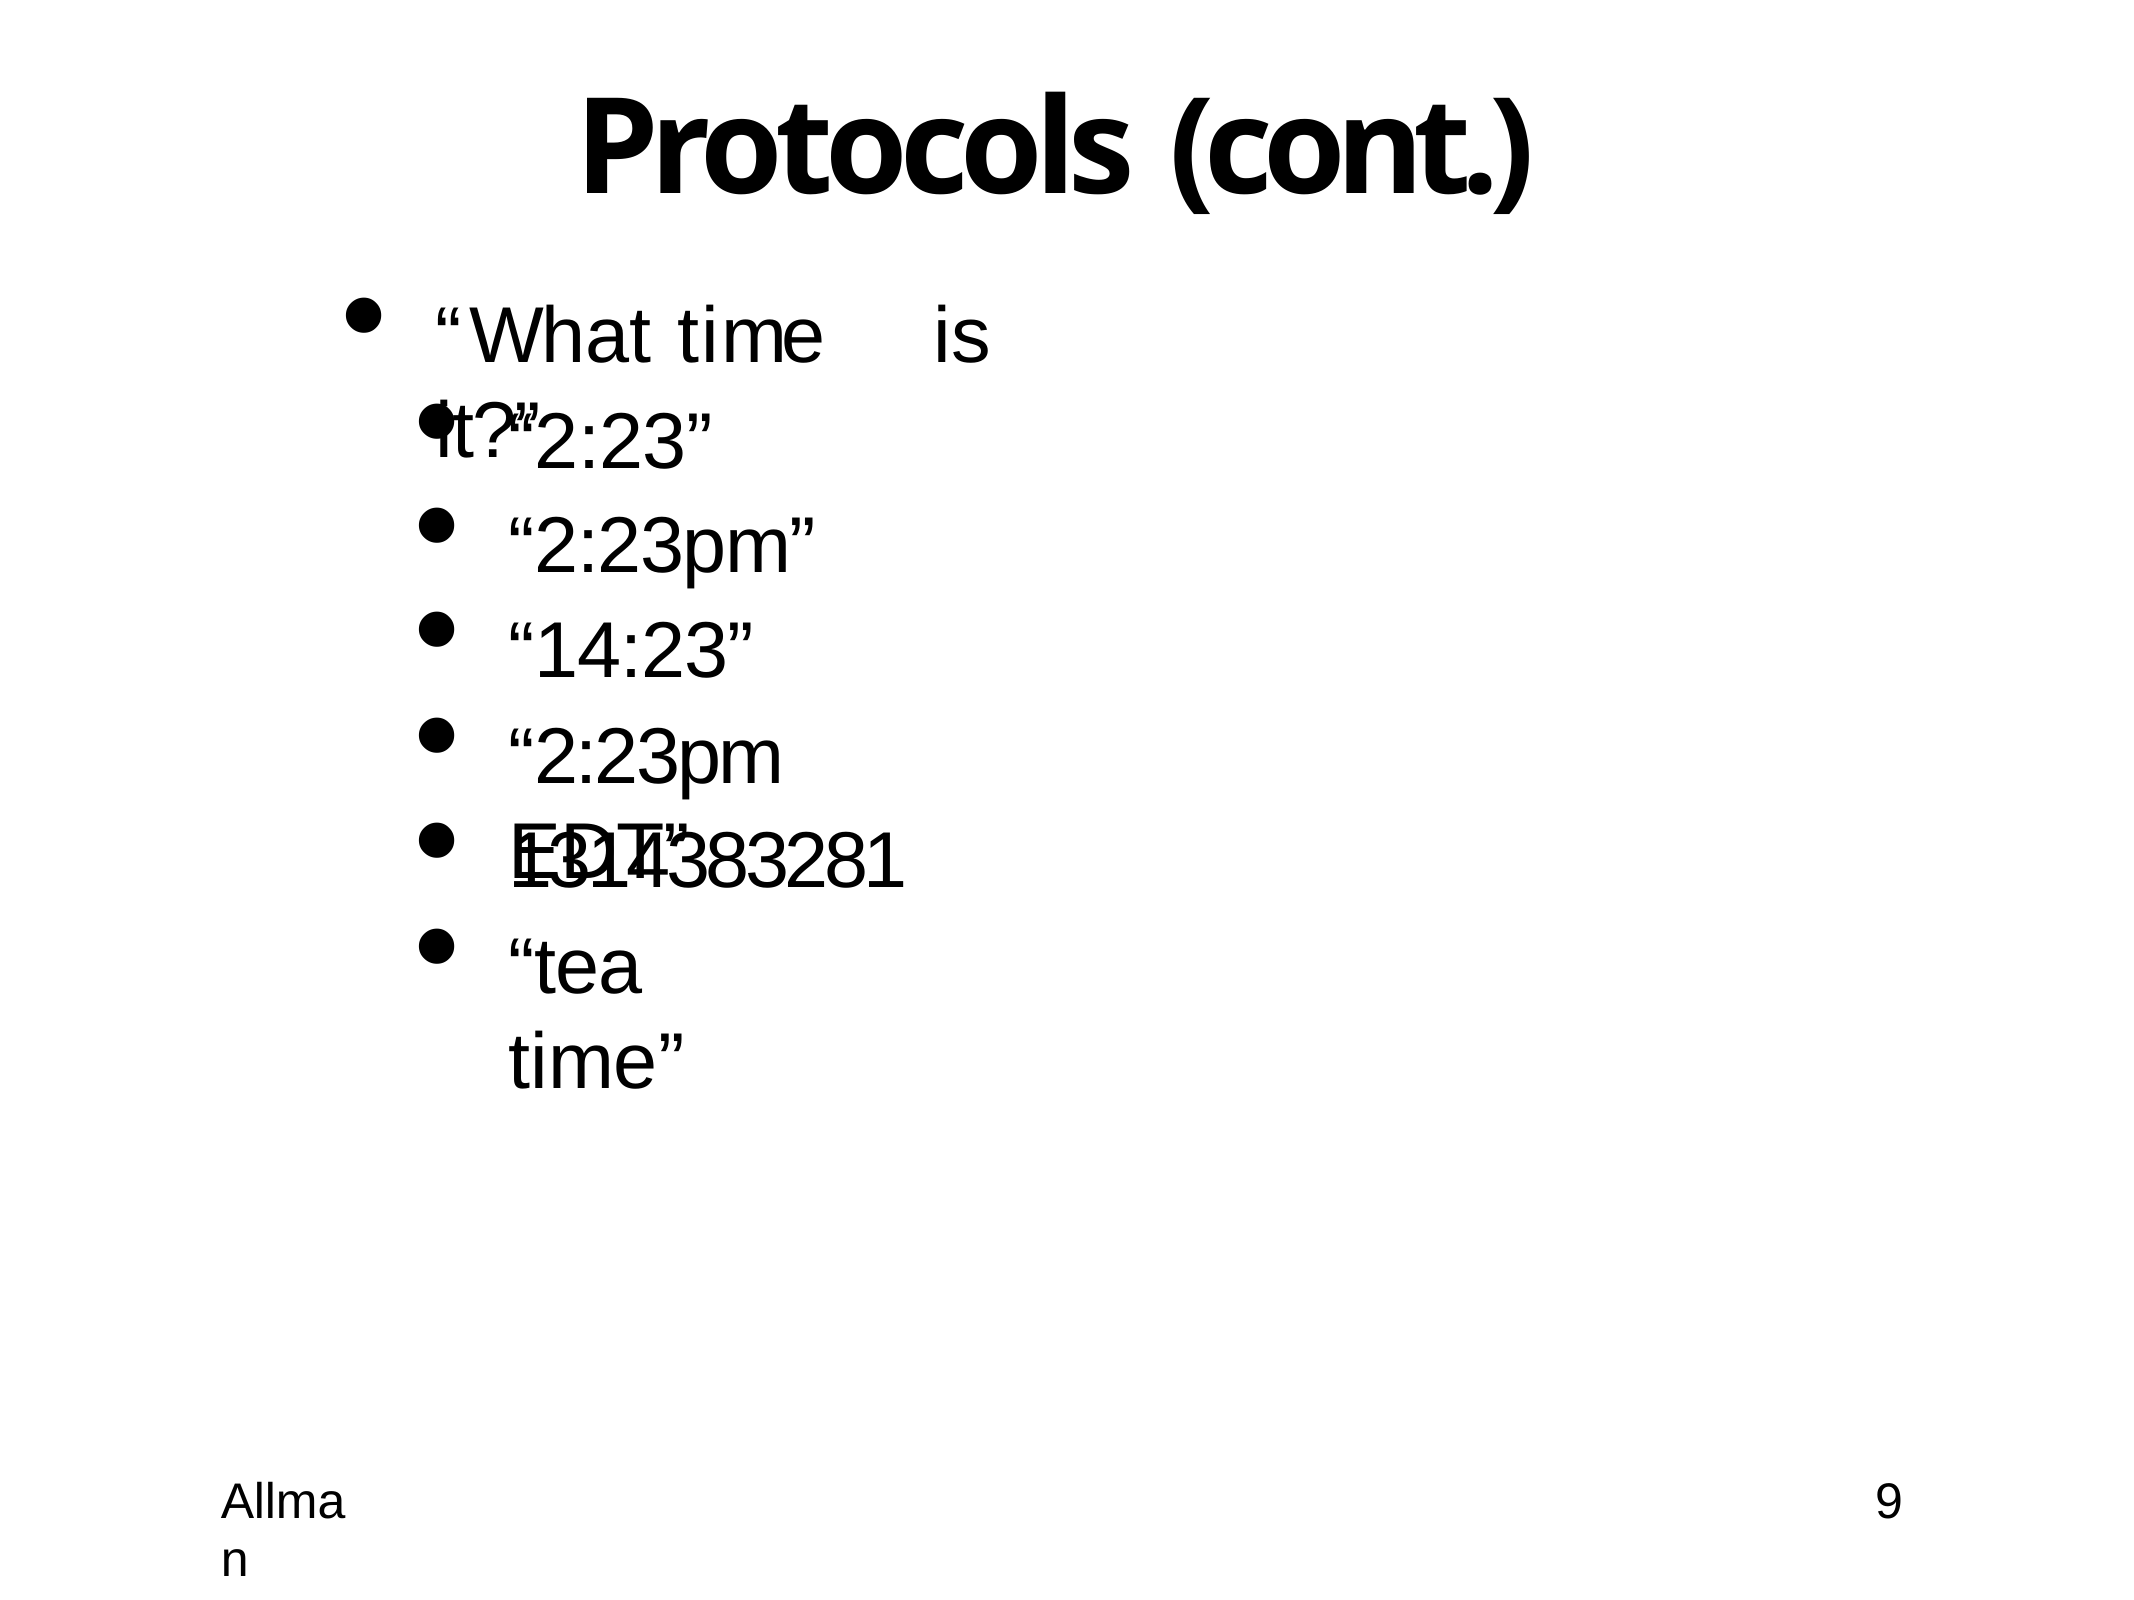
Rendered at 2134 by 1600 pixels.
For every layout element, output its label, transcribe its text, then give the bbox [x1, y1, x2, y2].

text_box 1314383281 [408, 750, 911, 904]
text_box “What time is it?” [339, 281, 1014, 474]
text_box “2:23pm” [408, 435, 819, 589]
footer Allman [218, 1470, 364, 1600]
text_box 9 [1872, 1470, 1902, 1529]
text_box “tea time” [412, 912, 841, 1105]
text_box “2:23pm EDT” [408, 645, 988, 895]
text_box “2:23” [408, 331, 719, 435]
title Protocols (cont.) [572, 58, 1560, 328]
text_box “14:23” [408, 539, 758, 645]
